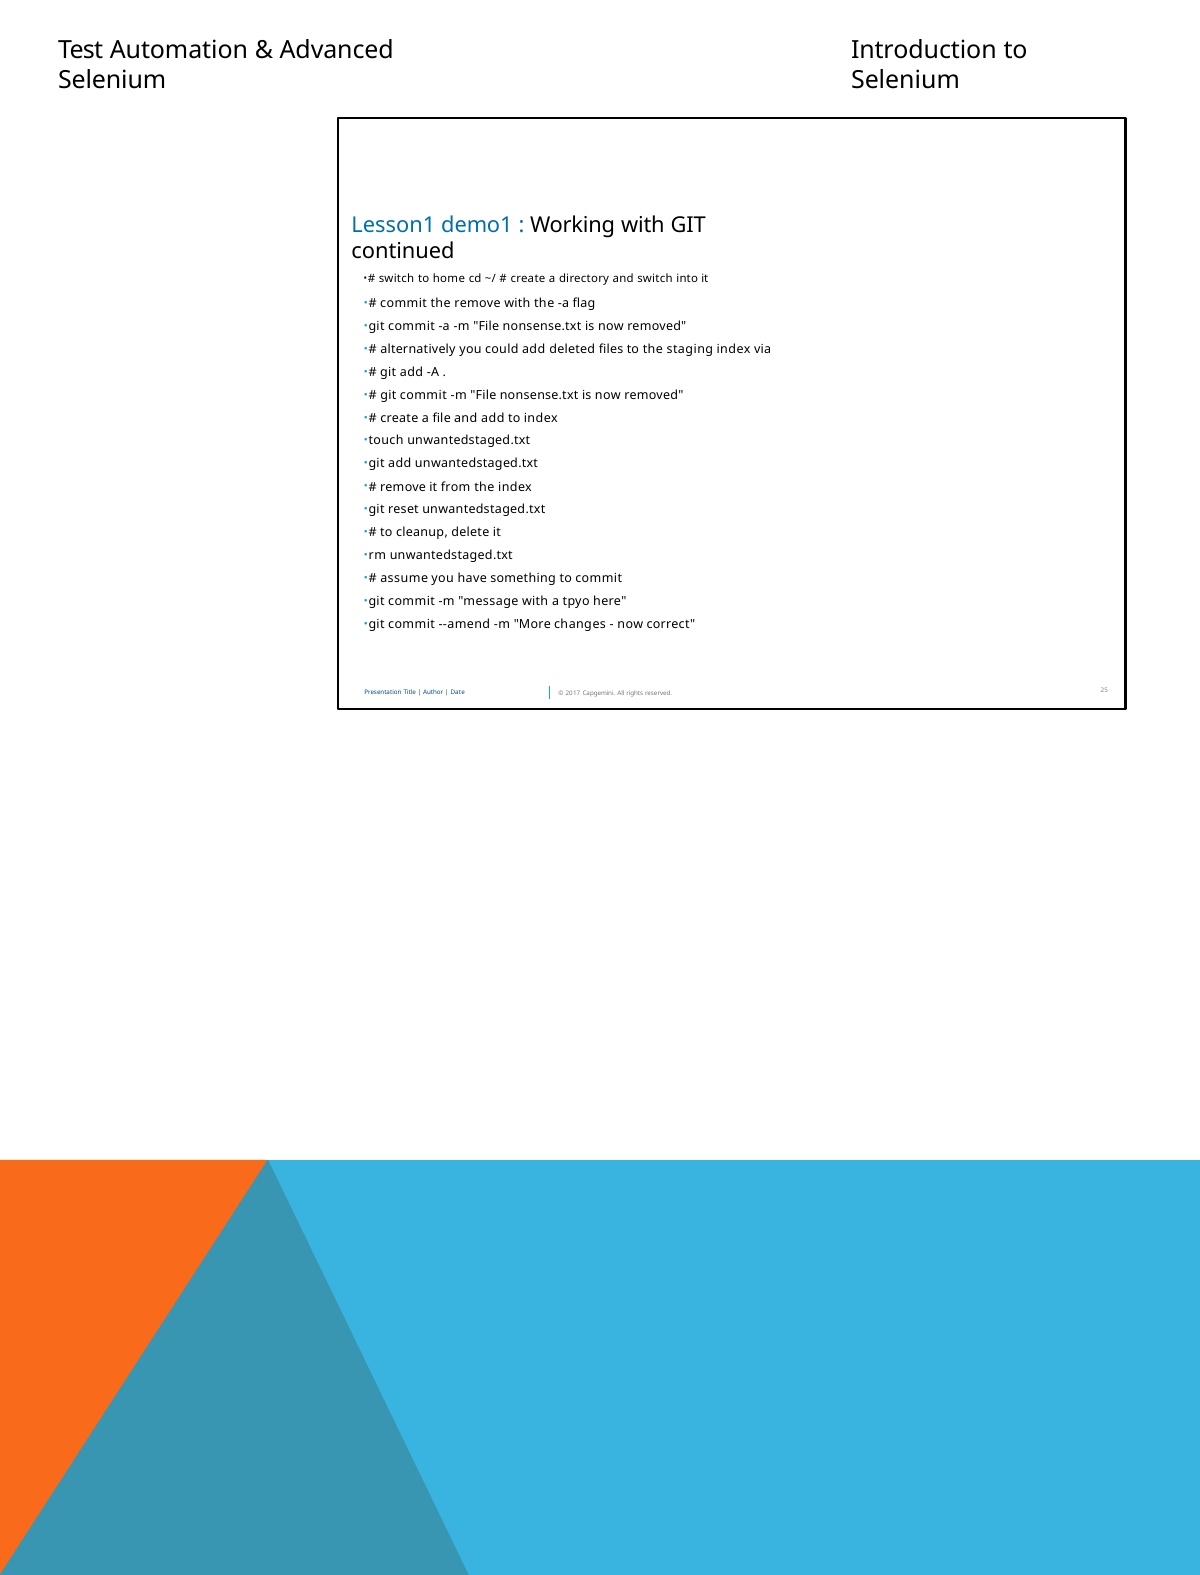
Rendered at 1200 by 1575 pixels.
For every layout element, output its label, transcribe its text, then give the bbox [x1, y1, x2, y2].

text_box [337, 118, 1126, 709]
text_box Introduction to Selenium [849, 31, 1123, 94]
text_box Test Automation & Advanced Selenium [56, 31, 490, 94]
